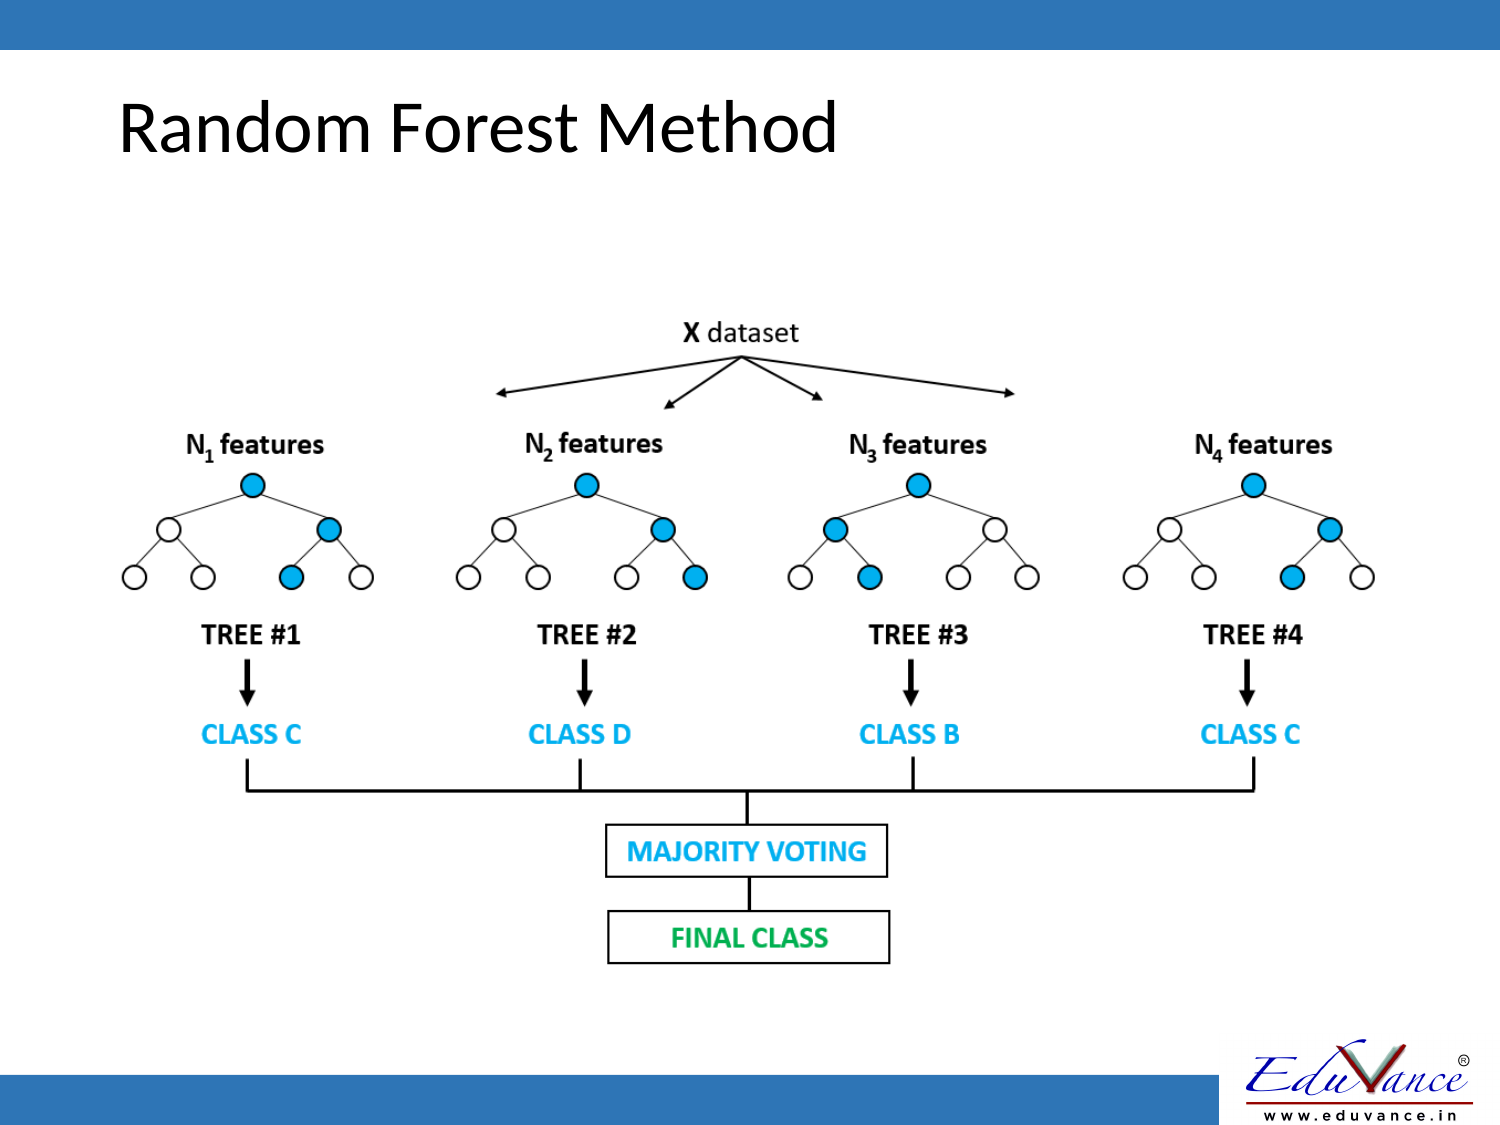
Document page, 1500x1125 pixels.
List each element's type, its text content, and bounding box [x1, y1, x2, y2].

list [103, 268, 1397, 1003]
title Random Forest Method [103, 59, 1397, 197]
picture [1219, 1033, 1500, 1125]
